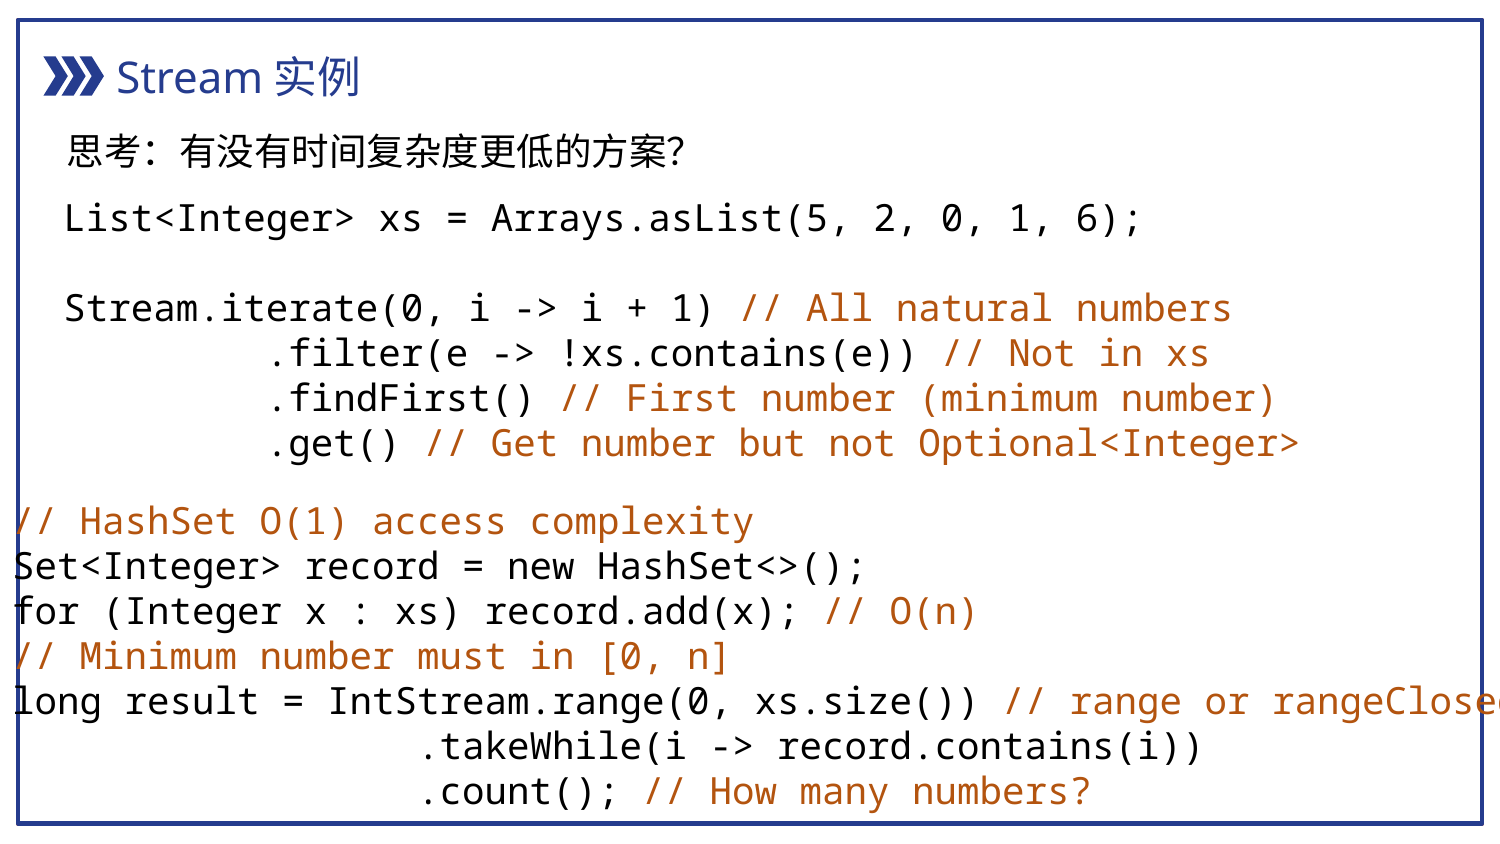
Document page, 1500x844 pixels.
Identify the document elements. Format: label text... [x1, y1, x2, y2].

text_box [16, 820, 1484, 826]
text_box [16, 18, 1484, 490]
text_box // HashSet O(1) access complexity Set<Integer> record = new HashSet<>(); for (Integer x : xs) record.add(x); // O(n) // Minimum number must in [0, n] long result = IntStream.range(0, xs.size()) // range or rangeClosed? .takeWhile(i -> record.contains(i)) .count(); // How many numbers? [0, 490, 1500, 820]
text_box List<Integer> xs = Arrays.asList(5, 2, 0, 1, 6); Stream.iterate(0, i -> i + 1) // All natural numbers .filter(e -> !xs.contains(e)) // Not in xs .findFirst() // First number (minimum number) .get() // Get number but not Optional<Integer> [48, 186, 1353, 471]
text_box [43, 41, 369, 111]
text_box 思考：有没有时间复杂度更低的方案？ [51, 120, 720, 181]
